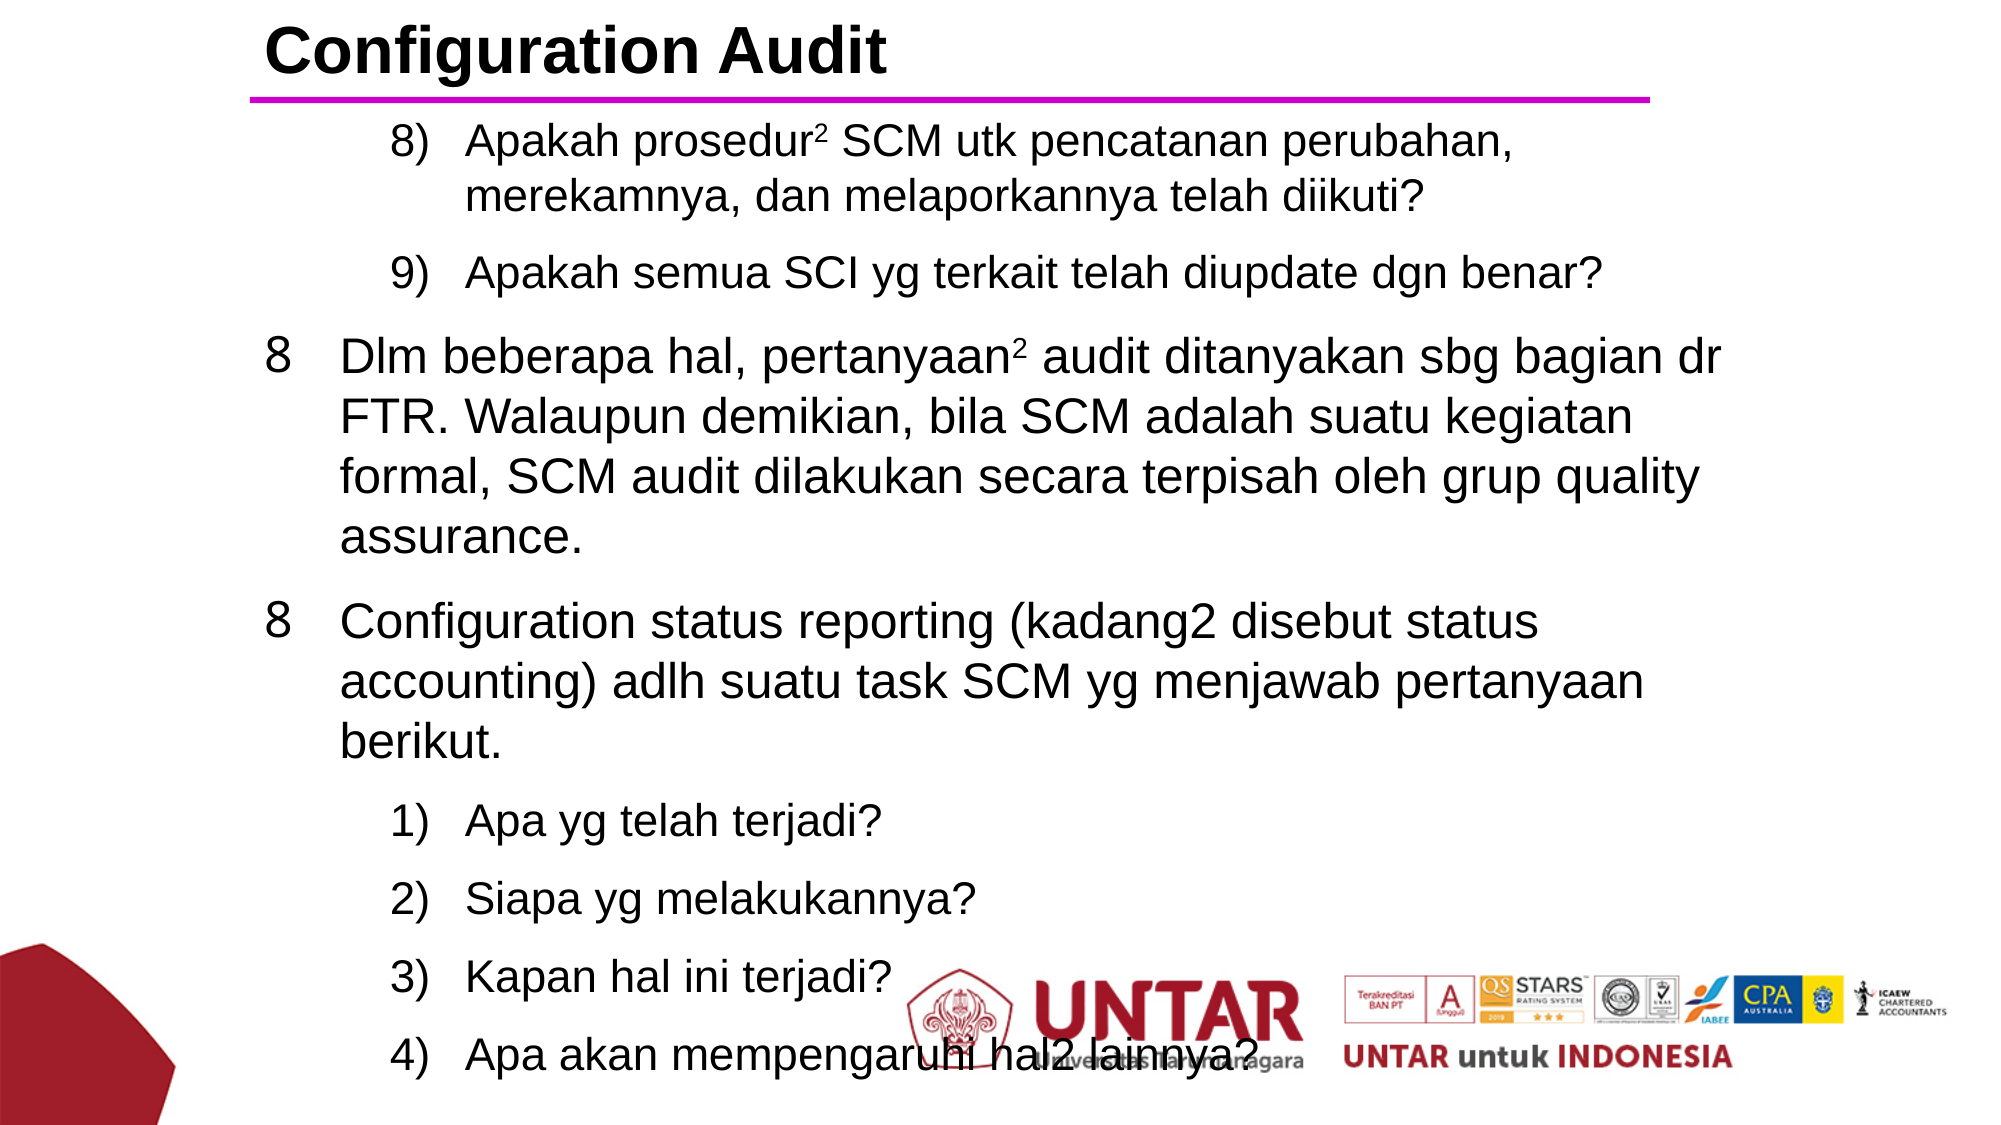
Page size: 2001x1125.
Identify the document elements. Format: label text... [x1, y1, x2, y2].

picture [0, 0, 2001, 1125]
text_box Configuration Audit Apakah prosedur2 SCM utk pencatanan perubahan, merekamnya, dan melaporkannya telah diikuti? Apakah semua SCI yg terkait telah diupdate dgn benar? Dlm beberapa hal, pertanyaan2 audit ditanyakan sbg bagian dr FTR. Walaupun demikian, bila SCM adalah suatu kegiatan formal, SCM audit dilakukan secara terpisah oleh grup quality assurance. Configuration status reporting (kadang2 disebut status accounting) adlh suatu task SCM yg menjawab pertanyaan berikut. Apa yg telah terjadi? Siapa yg melakukannya? Kapan hal ini terjadi? Apa akan mempengaruhi hal2 lainnya? [249, 0, 1750, 1087]
